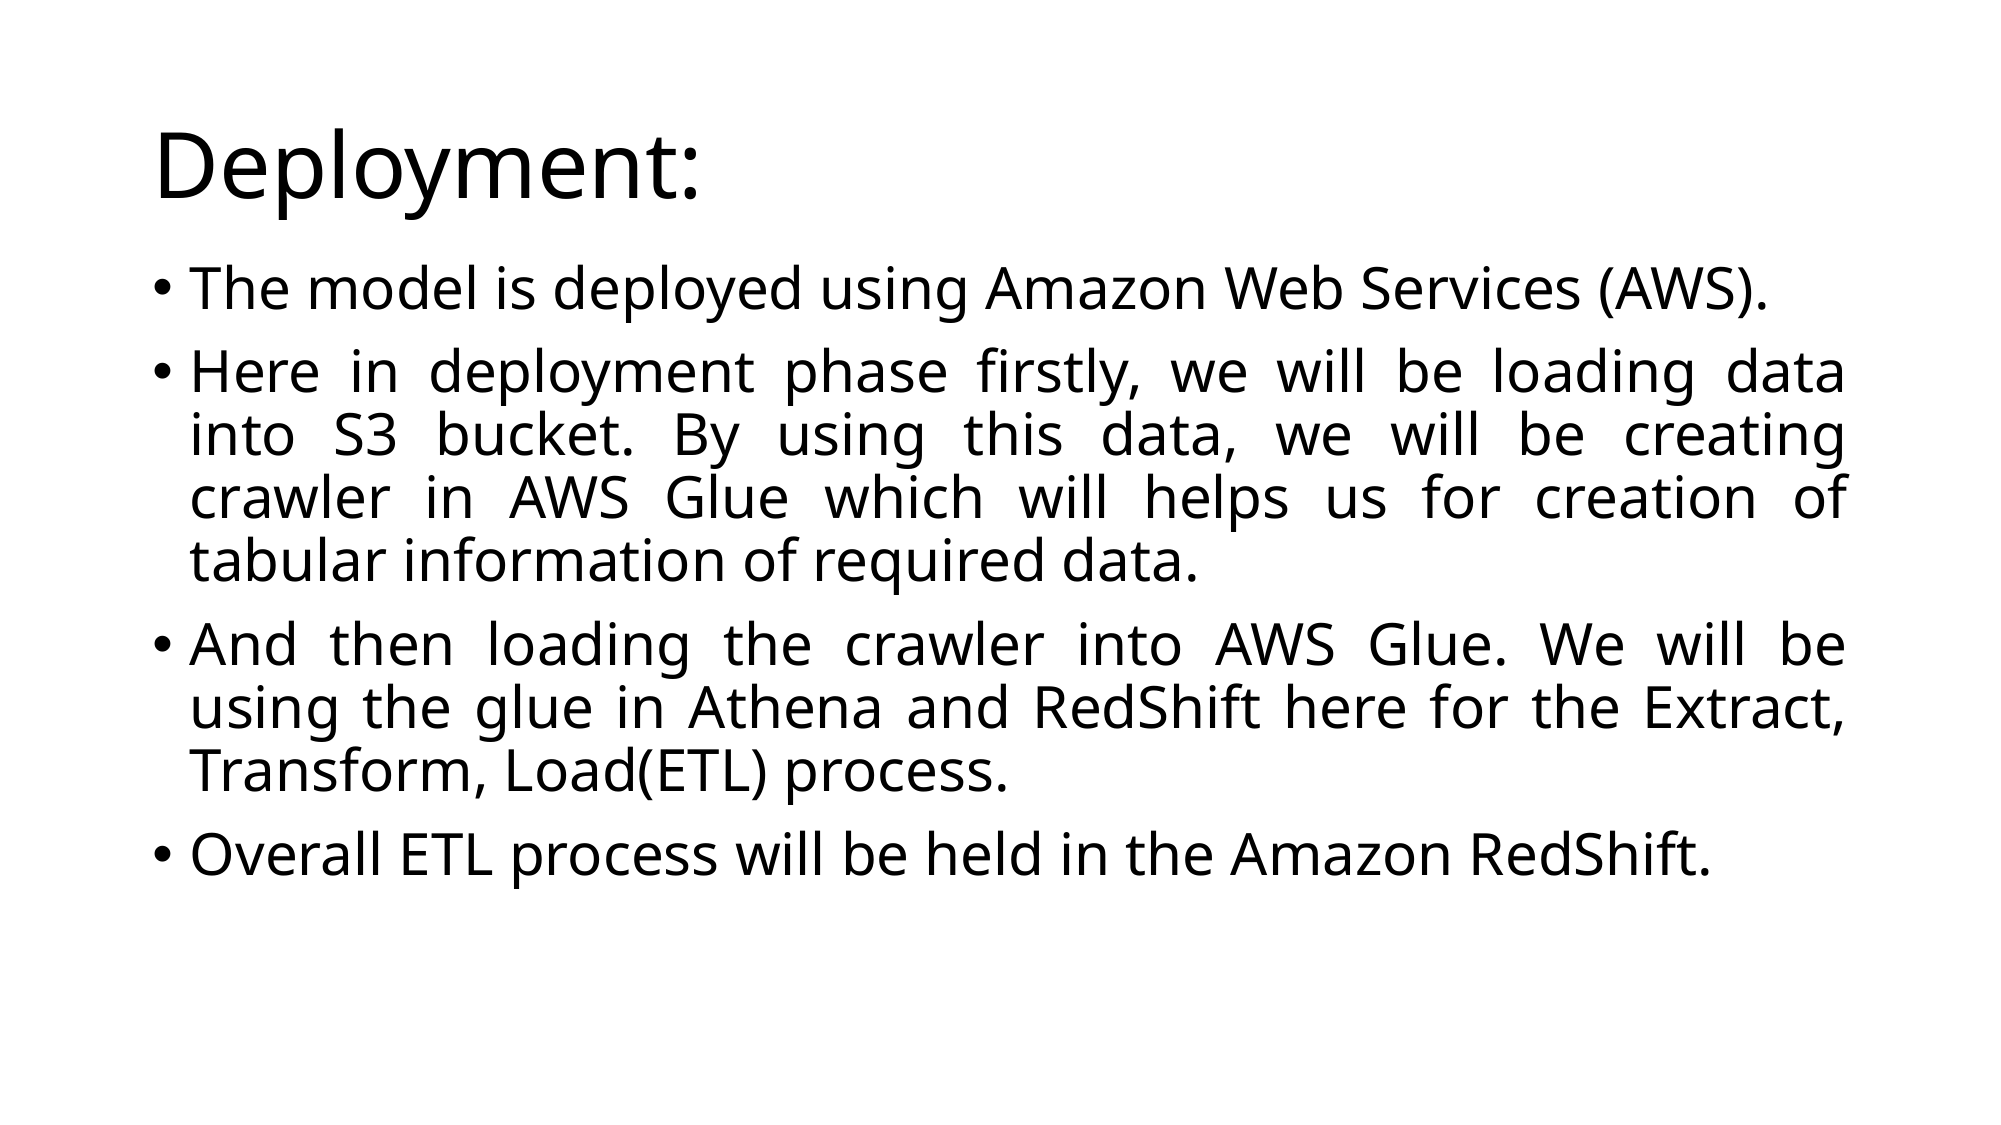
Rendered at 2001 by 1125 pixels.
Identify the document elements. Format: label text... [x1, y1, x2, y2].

list The model is deployed using Amazon Web Services (AWS). Here in deployment phase firstly, we will be loading data into S3 bucket. By using this data, we will be creating crawler in AWS Glue which will helps us for creation of tabular information of required data. And then loading the crawler into AWS Glue. We will be using the glue in Athena and RedShift here for the Extract, Transform, Load(ETL) process. Overall ETL process will be held in the Amazon RedShift. [137, 251, 1863, 966]
title Deployment: [137, 59, 1863, 251]
